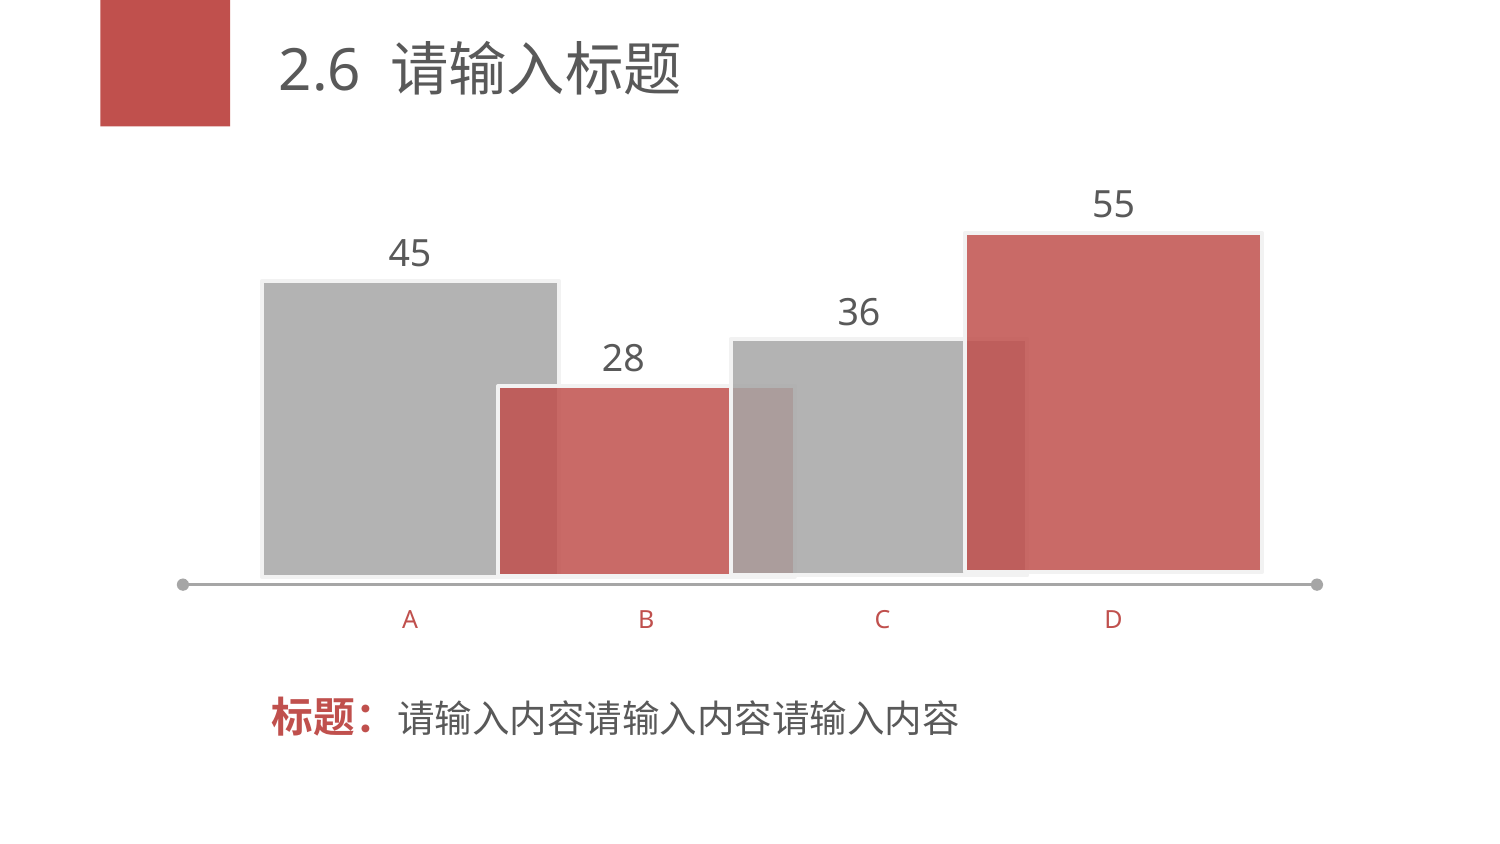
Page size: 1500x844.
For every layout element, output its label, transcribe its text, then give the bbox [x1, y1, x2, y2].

text_box 28 [542, 326, 704, 387]
text_box [496, 384, 797, 579]
text_box B [623, 594, 670, 642]
text_box C [859, 594, 906, 642]
text_box [729, 337, 1029, 577]
text_box 36 [778, 280, 940, 341]
text_box 55 [1032, 172, 1195, 232]
text_box 标题：请输入内容请输入内容请输入内容 [257, 658, 1285, 748]
text_box [260, 279, 561, 579]
title 2.6 请输入标题 [263, 20, 1447, 115]
text_box 45 [329, 221, 491, 281]
text_box [963, 231, 1264, 574]
text_box D [1089, 594, 1138, 642]
text_box A [387, 594, 433, 642]
